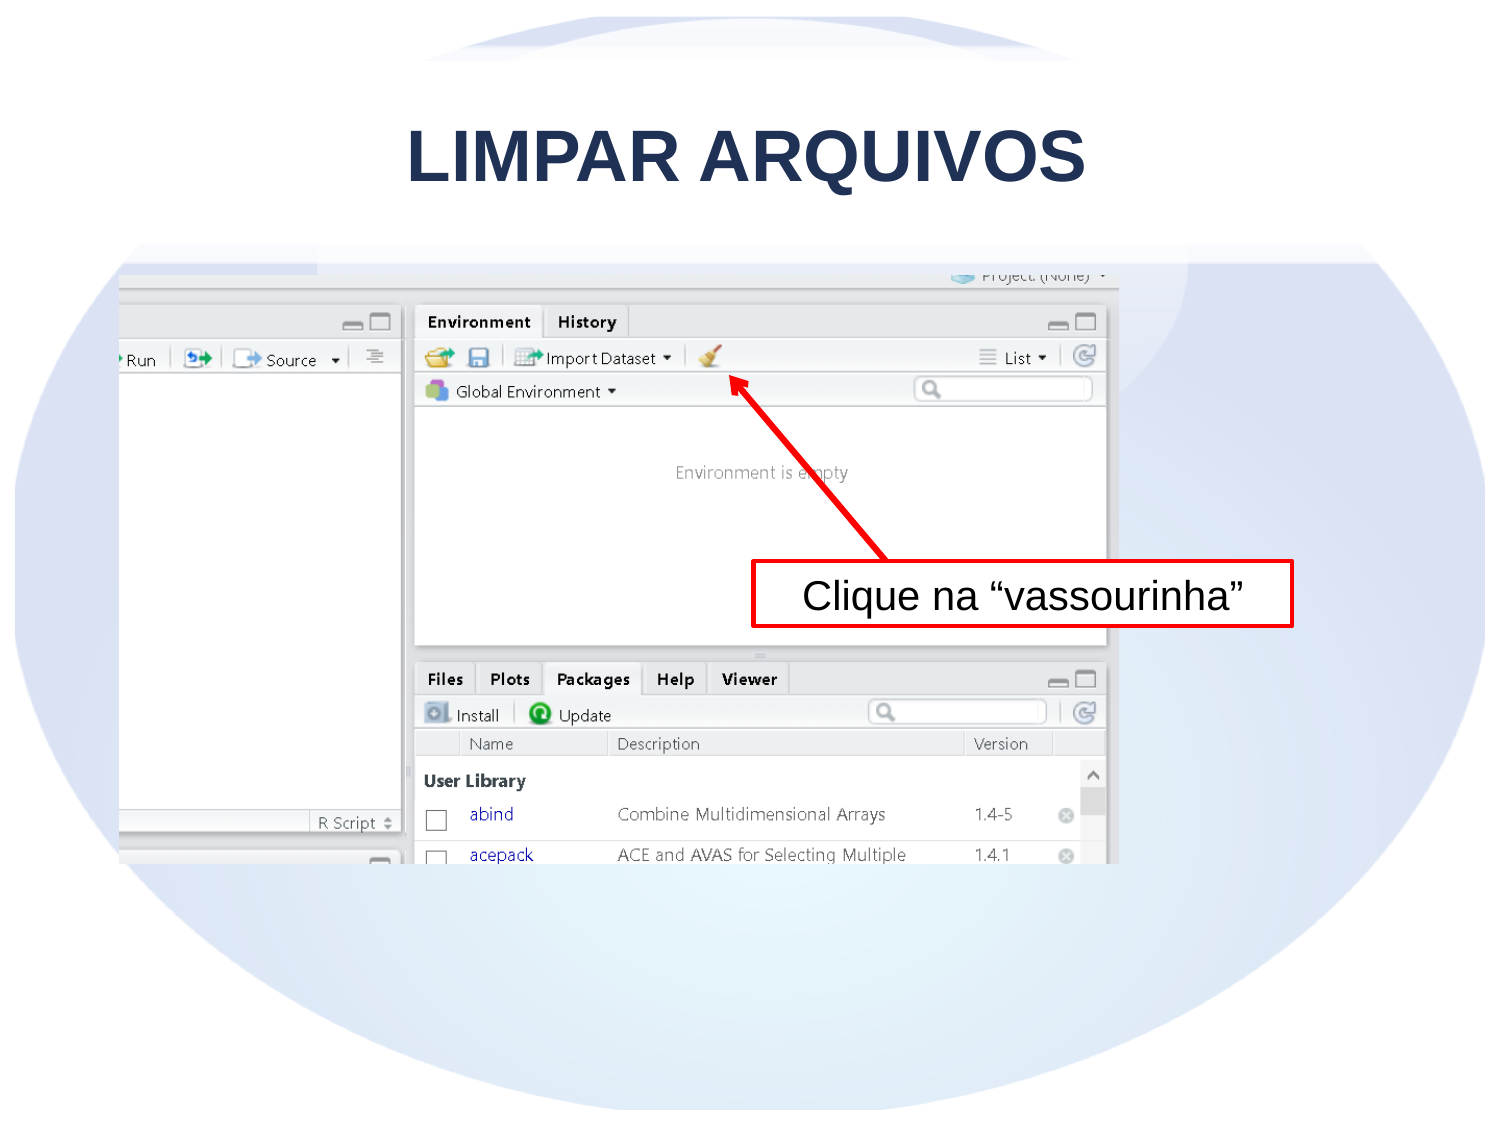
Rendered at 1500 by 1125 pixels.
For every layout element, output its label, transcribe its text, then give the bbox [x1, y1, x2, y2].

text_box Clique na “vassourinha” [1120, 559, 1294, 628]
picture [118, 275, 1120, 864]
title LIMPAR ARQUIVOS [69, 66, 1425, 238]
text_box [728, 374, 887, 562]
